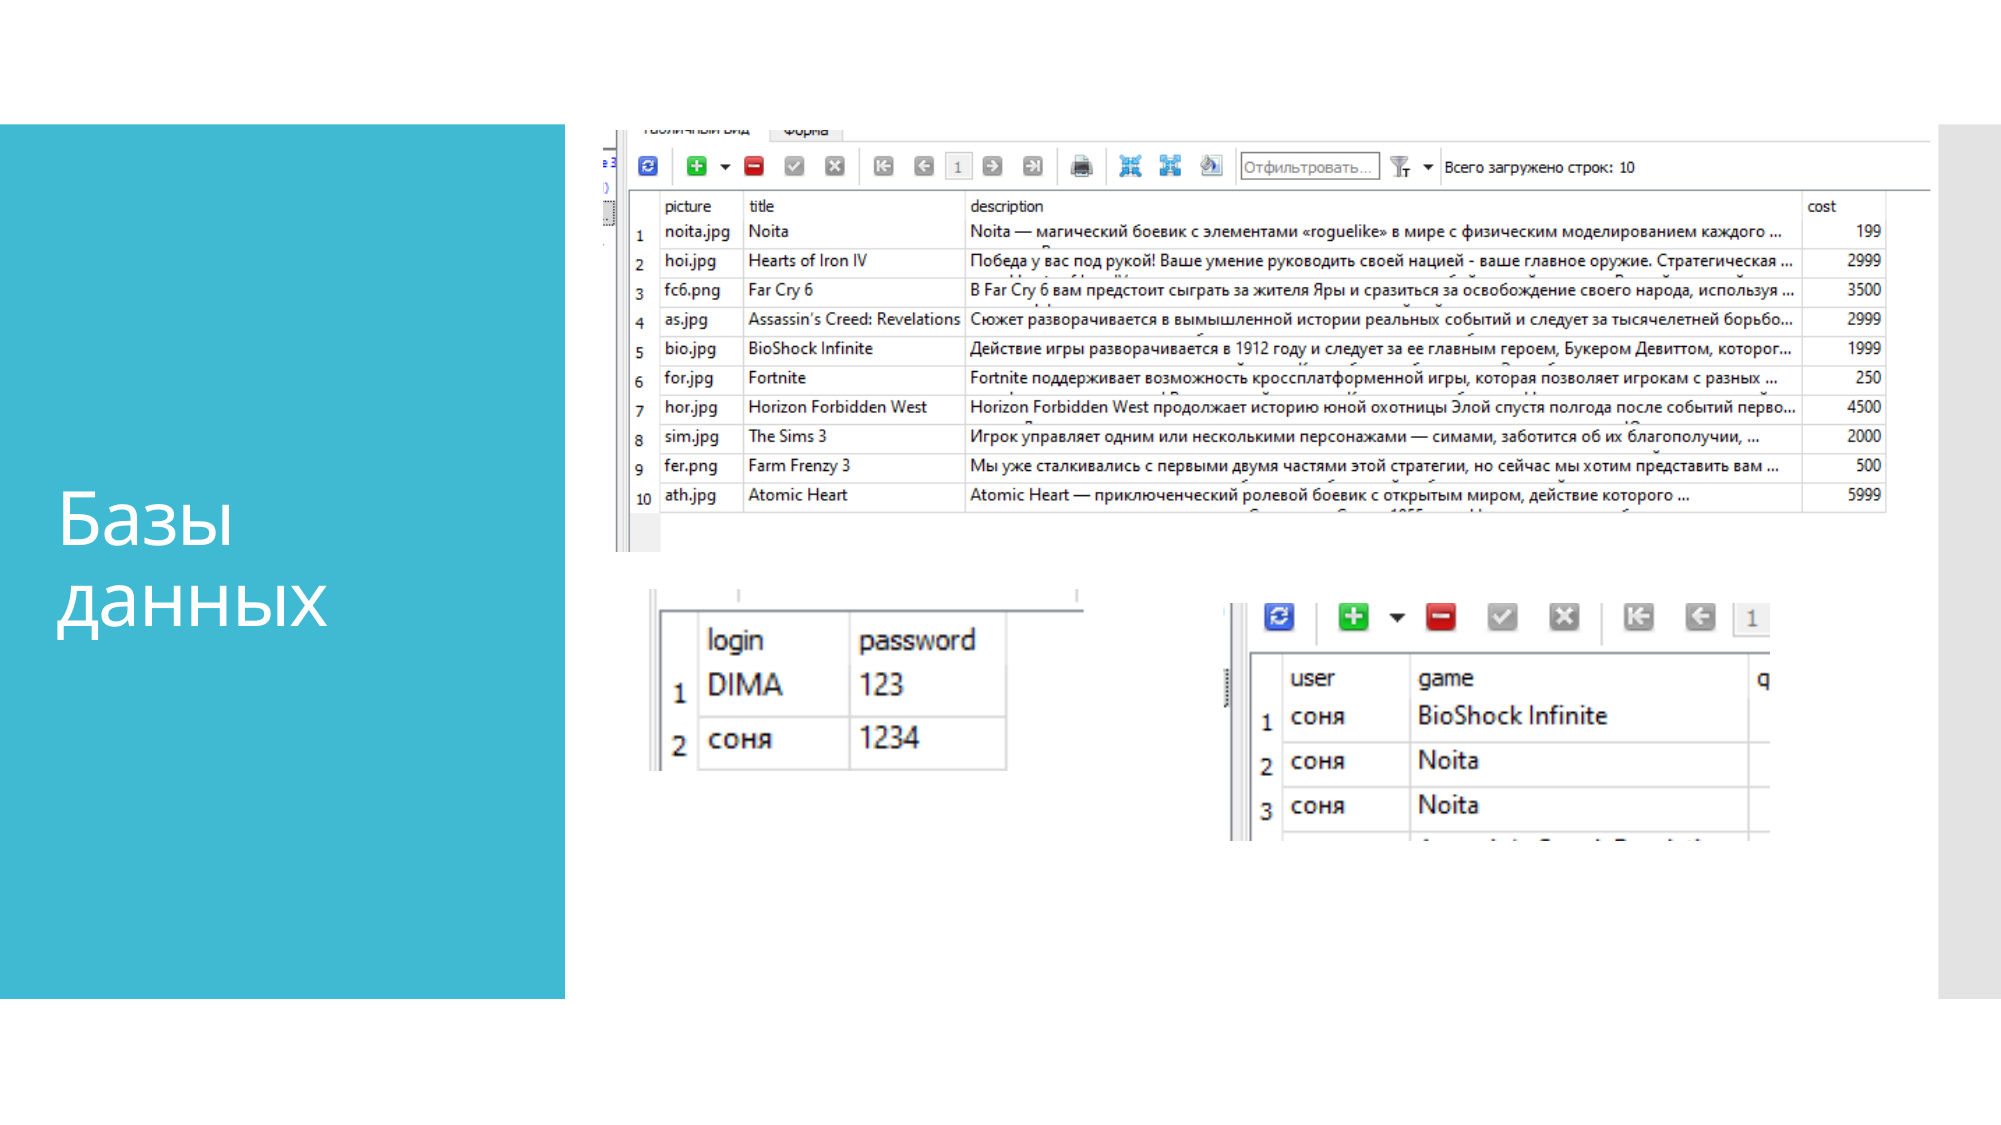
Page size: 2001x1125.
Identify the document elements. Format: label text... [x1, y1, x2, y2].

title Базы данных [41, 184, 525, 940]
picture [648, 589, 1084, 771]
picture [1223, 603, 1771, 841]
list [602, 129, 1931, 552]
